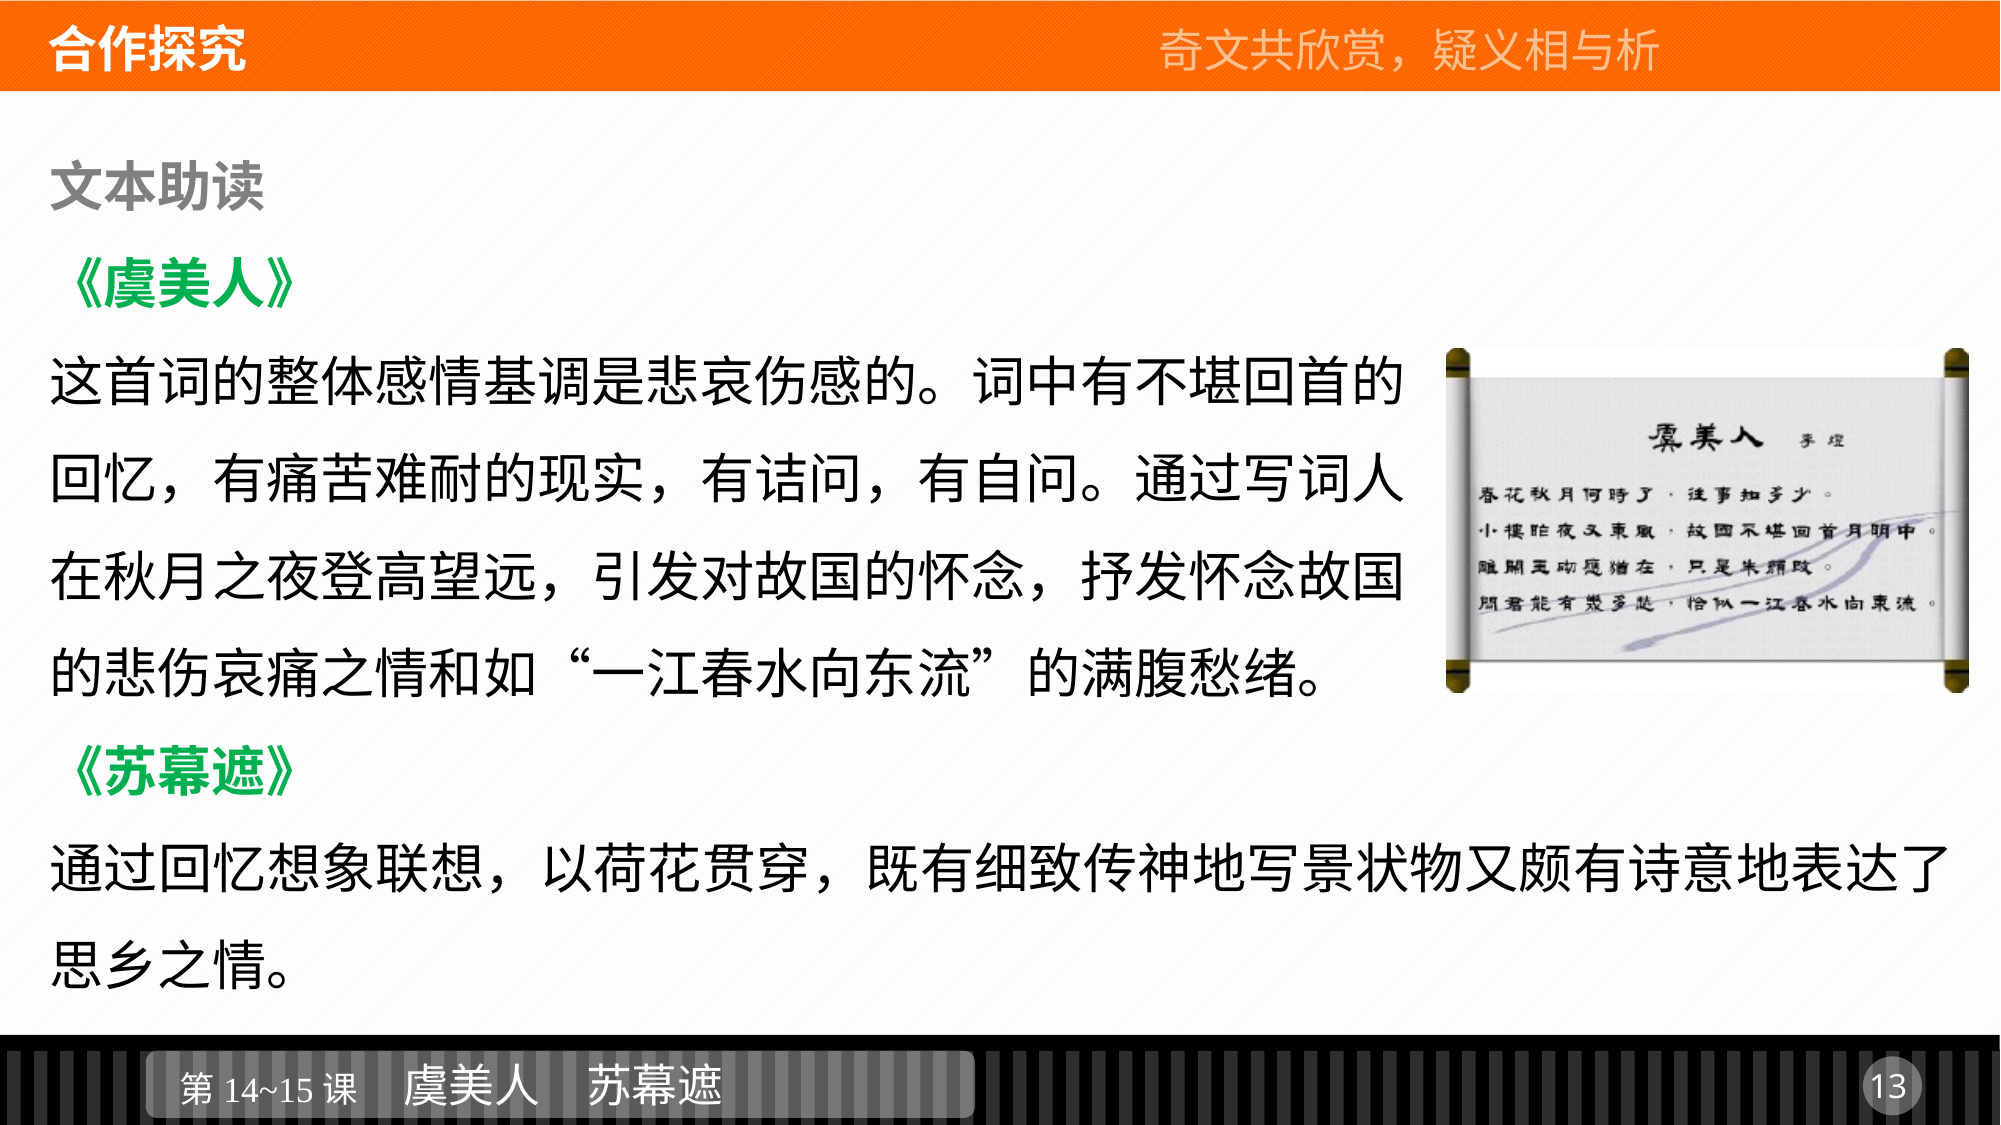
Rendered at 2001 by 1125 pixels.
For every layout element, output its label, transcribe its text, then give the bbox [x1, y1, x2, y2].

picture [1446, 348, 1969, 693]
text_box 文本助读 《虞美人》 这首词的整体感情基调是悲哀伤感的。词中有不堪回首的 回忆，有痛苦难耐的现实，有诘问，有自问。通过写词人 在秋月之夜登高望远，引发对故国的怀念，抒发怀念故国 的悲伤哀痛之情和如“一江春水向东流”的满腹愁绪。 《苏幕遮》 通过回忆想象联想，以荷花贯穿，既有细致传神地写景状物又颇有诗意地表达了思乡之情。 [34, 112, 1969, 1005]
